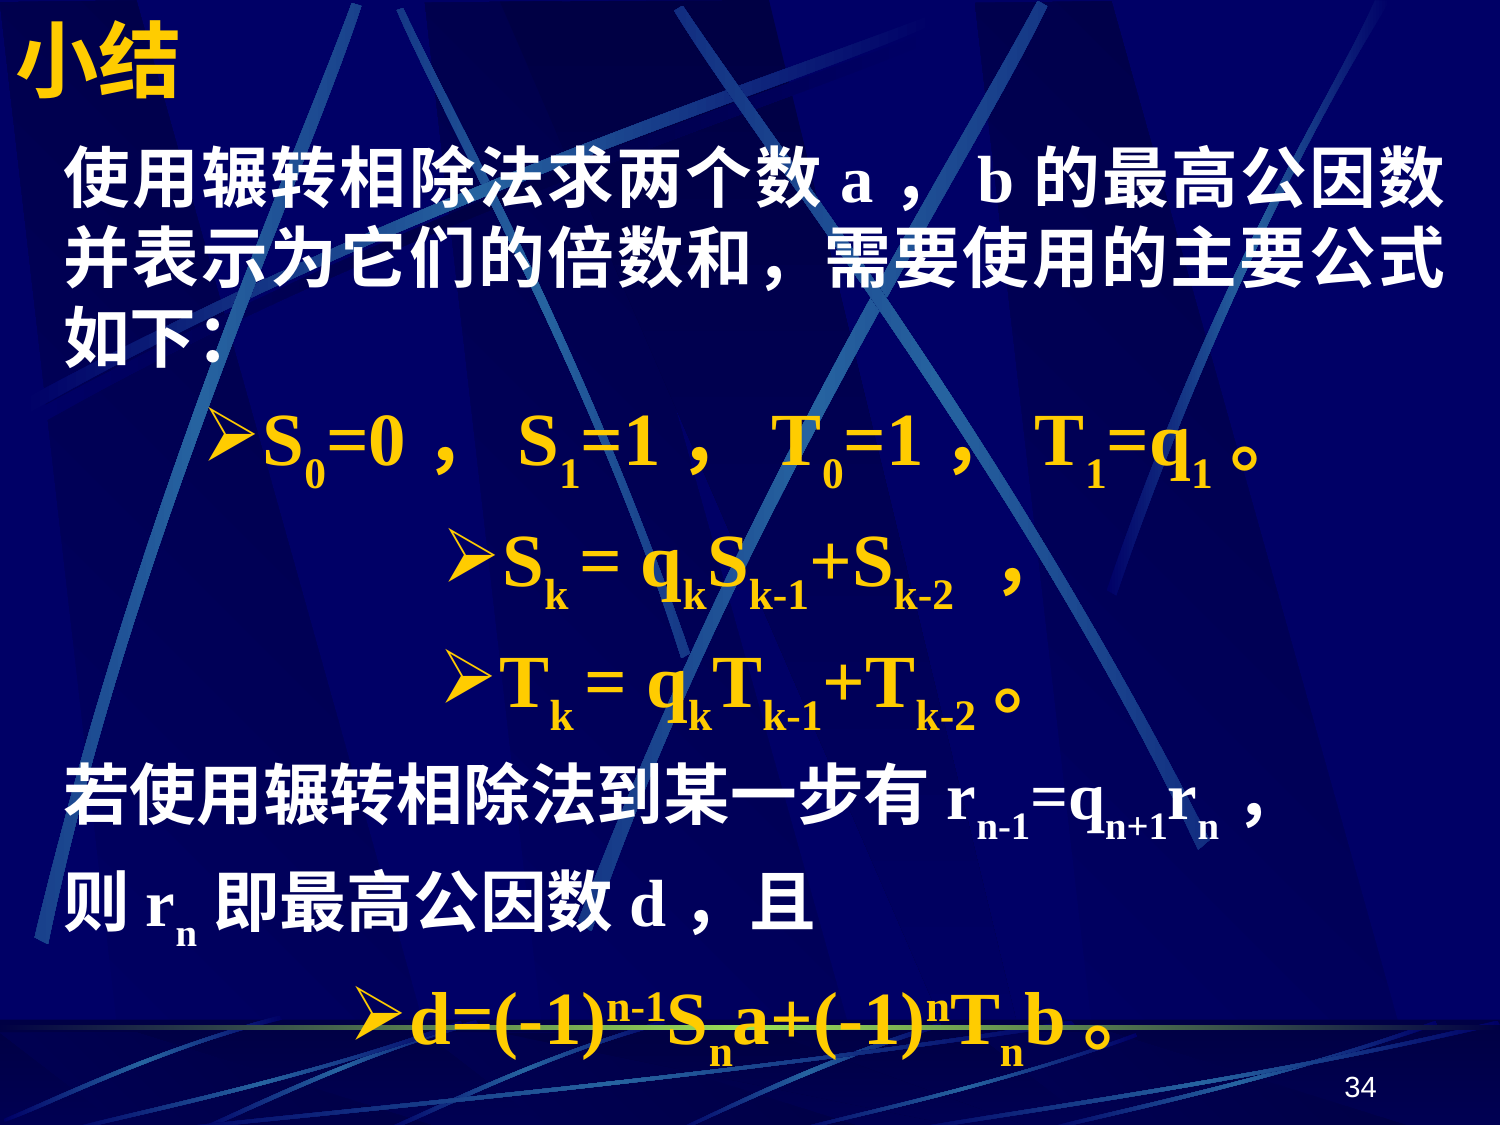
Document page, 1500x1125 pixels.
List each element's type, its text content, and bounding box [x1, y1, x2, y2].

list 使用辗转相除法求两个数a，b的最高公因数并表示为它们的倍数和，需要使用的主要公式如下： S0=0，S1=1，T0=1，T1=q1。 Sk = qkSk-1+Sk-2 ， Tk = qkTk-1+Tk-2。 若使用辗转相除法到某一步有rn-1=qn+1rn， 则rn即最高公因数d，且 d=(-1)n-1Sna+(-1)nTnb。 [48, 128, 1461, 1041]
slide_number 34 [1079, 1035, 1393, 1111]
footer [516, 1035, 993, 1111]
title 小结 [0, 0, 1276, 117]
